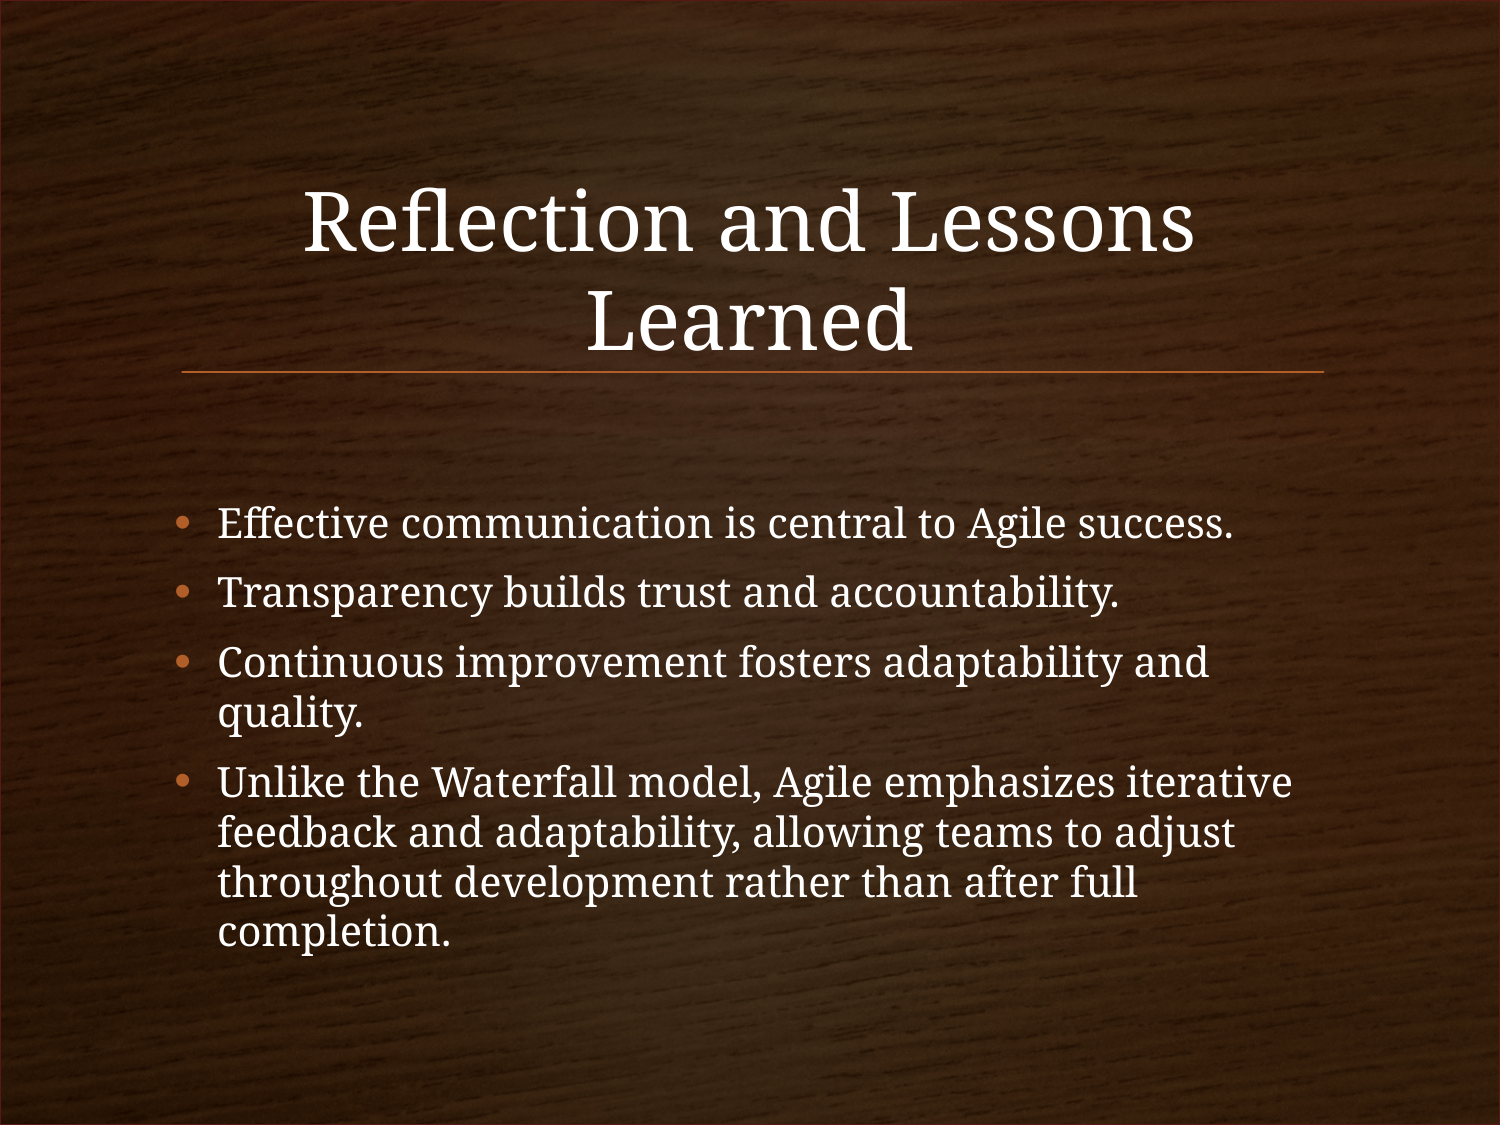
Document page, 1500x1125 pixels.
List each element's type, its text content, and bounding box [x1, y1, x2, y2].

text_box [0, 0, 1500, 1125]
title Reflection and Lessons Learned [159, 161, 1341, 375]
list Effective communication is central to Agile success. Transparency builds trust and accountability. Continuous improvement fosters adaptability and quality. Unlike the Waterfall model, Agile emphasizes iterative feedback and adaptability, allowing teams to adjust throughout development rather than after full completion. [159, 419, 1341, 964]
